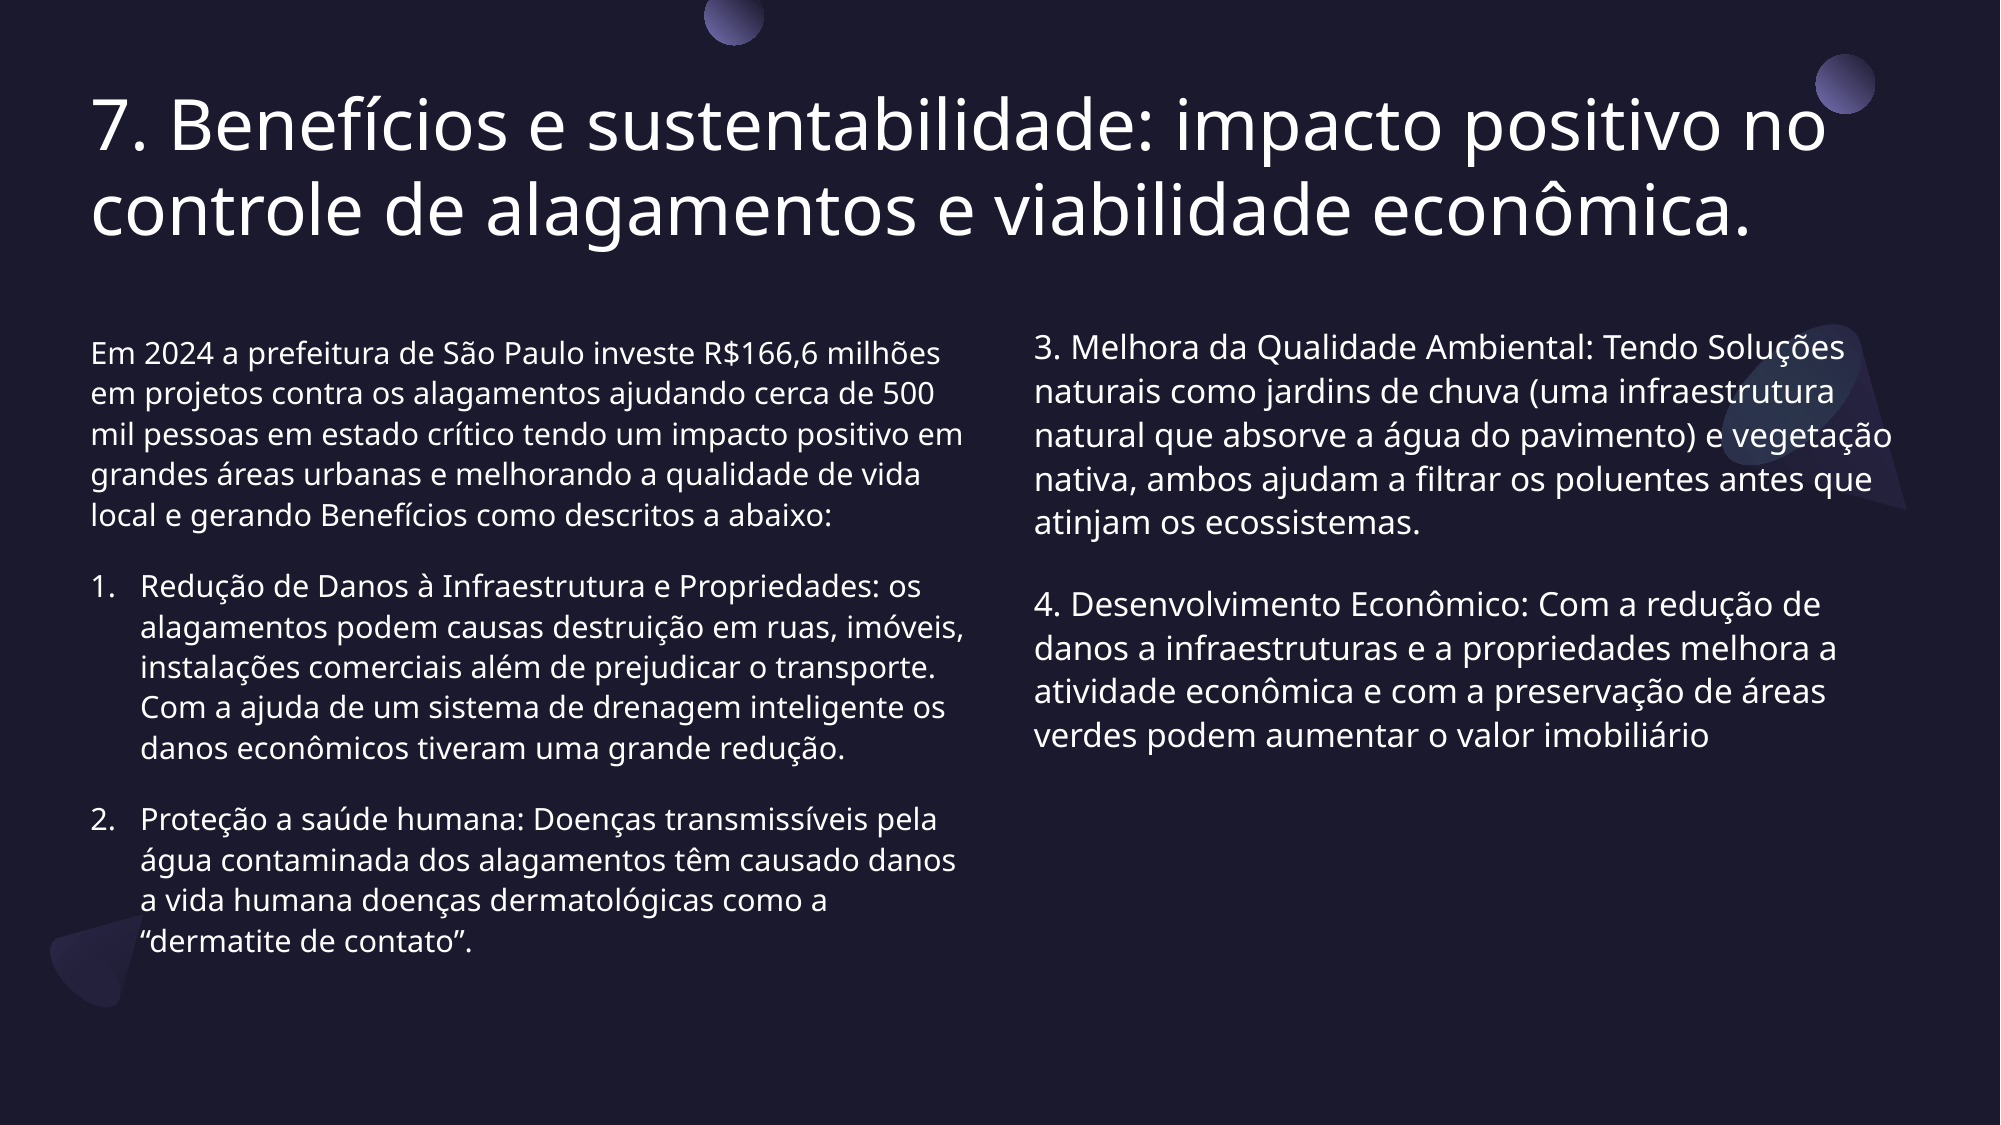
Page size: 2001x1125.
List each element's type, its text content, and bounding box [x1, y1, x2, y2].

list 3. Melhora da Qualidade Ambiental: Tendo Soluções naturais como jardins de chuva (uma infraestrutura natural que absorve a água do pavimento) e vegetação nativa, ambos ajudam a filtrar os poluentes antes que atinjam os ecossistemas. 4. Desenvolvimento Econômico: Com a redução de danos a infraestruturas e a propriedades melhora a atividade econômica e com a preservação de áreas verdes podem aumentar o valor imobiliário [1033, 322, 1910, 978]
title 7. Benefícios e sustentabilidade: impacto positivo no controle de alagamentos e viabilidade econômica. [90, 80, 1910, 299]
list Em 2024 a prefeitura de São Paulo investe R$166,6 milhões em projetos contra os alagamentos ajudando cerca de 500 mil pessoas em estado crítico tendo um impacto positivo em grandes áreas urbanas e melhorando a qualidade de vida local e gerando Benefícios como descritos a abaixo: Redução de Danos à Infraestrutura e Propriedades: os alagamentos podem causas destruição em ruas, imóveis, instalações comerciais além de prejudicar o transporte. Com a ajuda de um sistema de drenagem inteligente os danos econômicos tiveram uma grande redução. Proteção a saúde humana: Doenças transmissíveis pela água contaminada dos alagamentos têm causado danos a vida humana doenças dermatológicas como a “dermatite de contato”. [90, 322, 982, 978]
